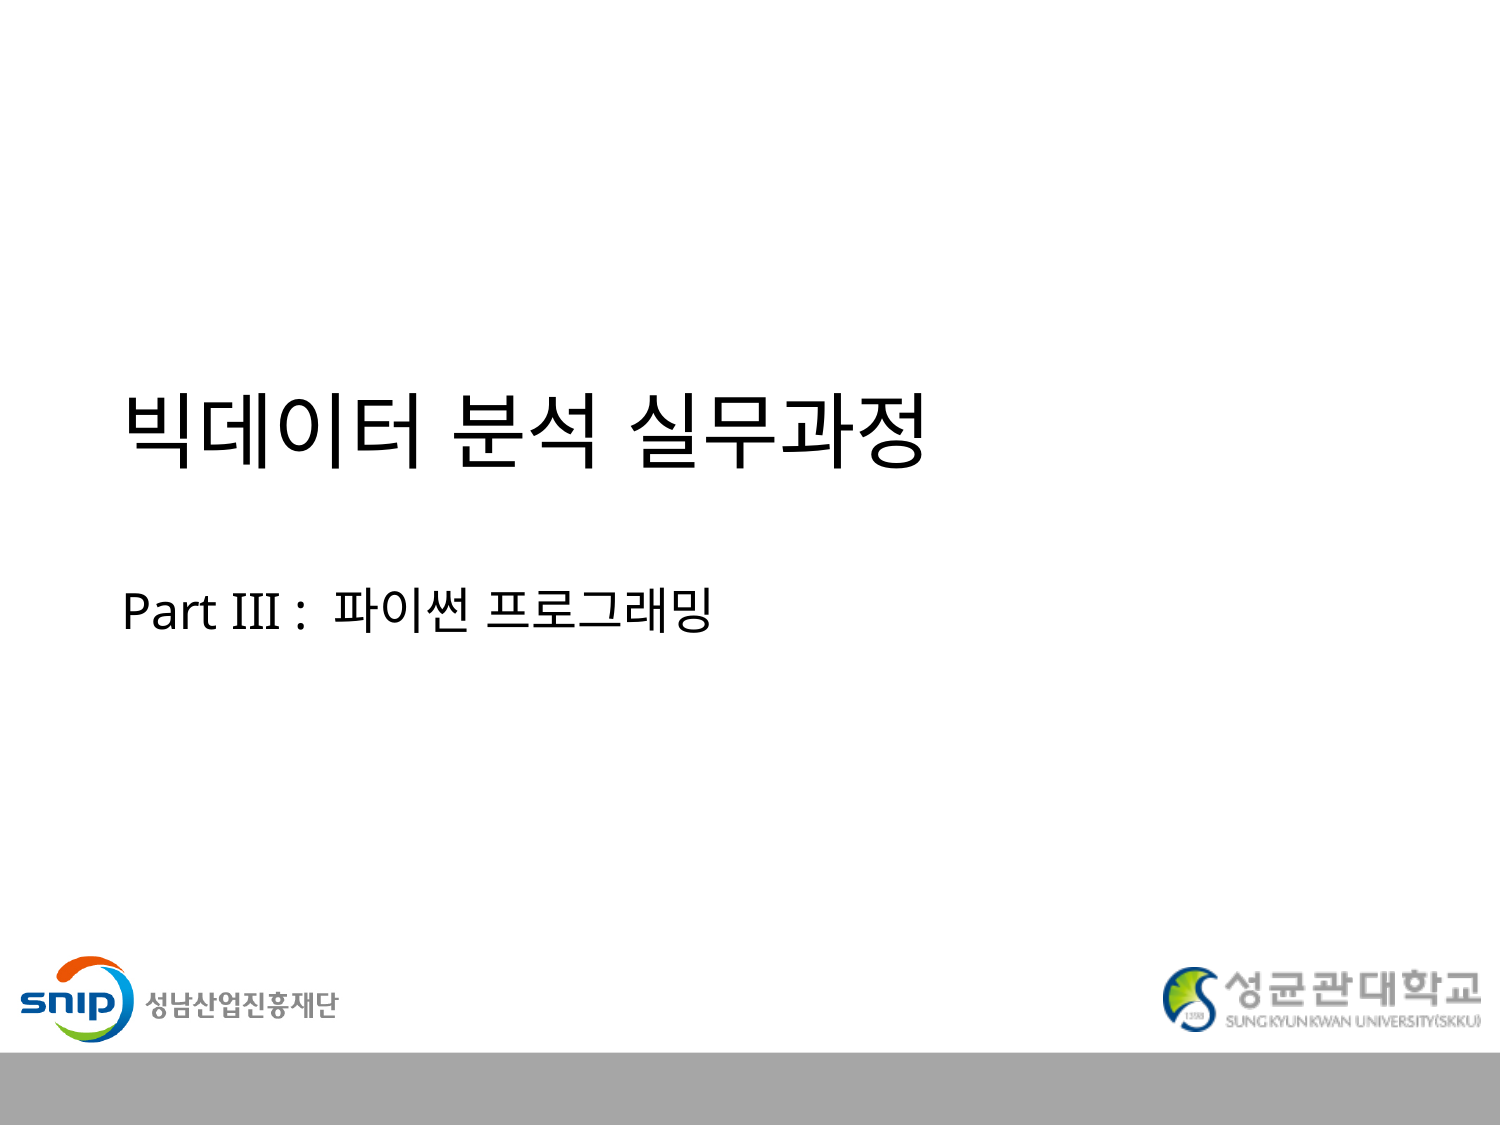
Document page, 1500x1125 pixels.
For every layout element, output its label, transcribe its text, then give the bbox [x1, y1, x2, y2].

title 빅데이터 분석 실무과정 Part III : 파이썬 프로그래밍 [105, 373, 1400, 646]
picture [11, 952, 349, 1047]
picture [1163, 967, 1481, 1032]
